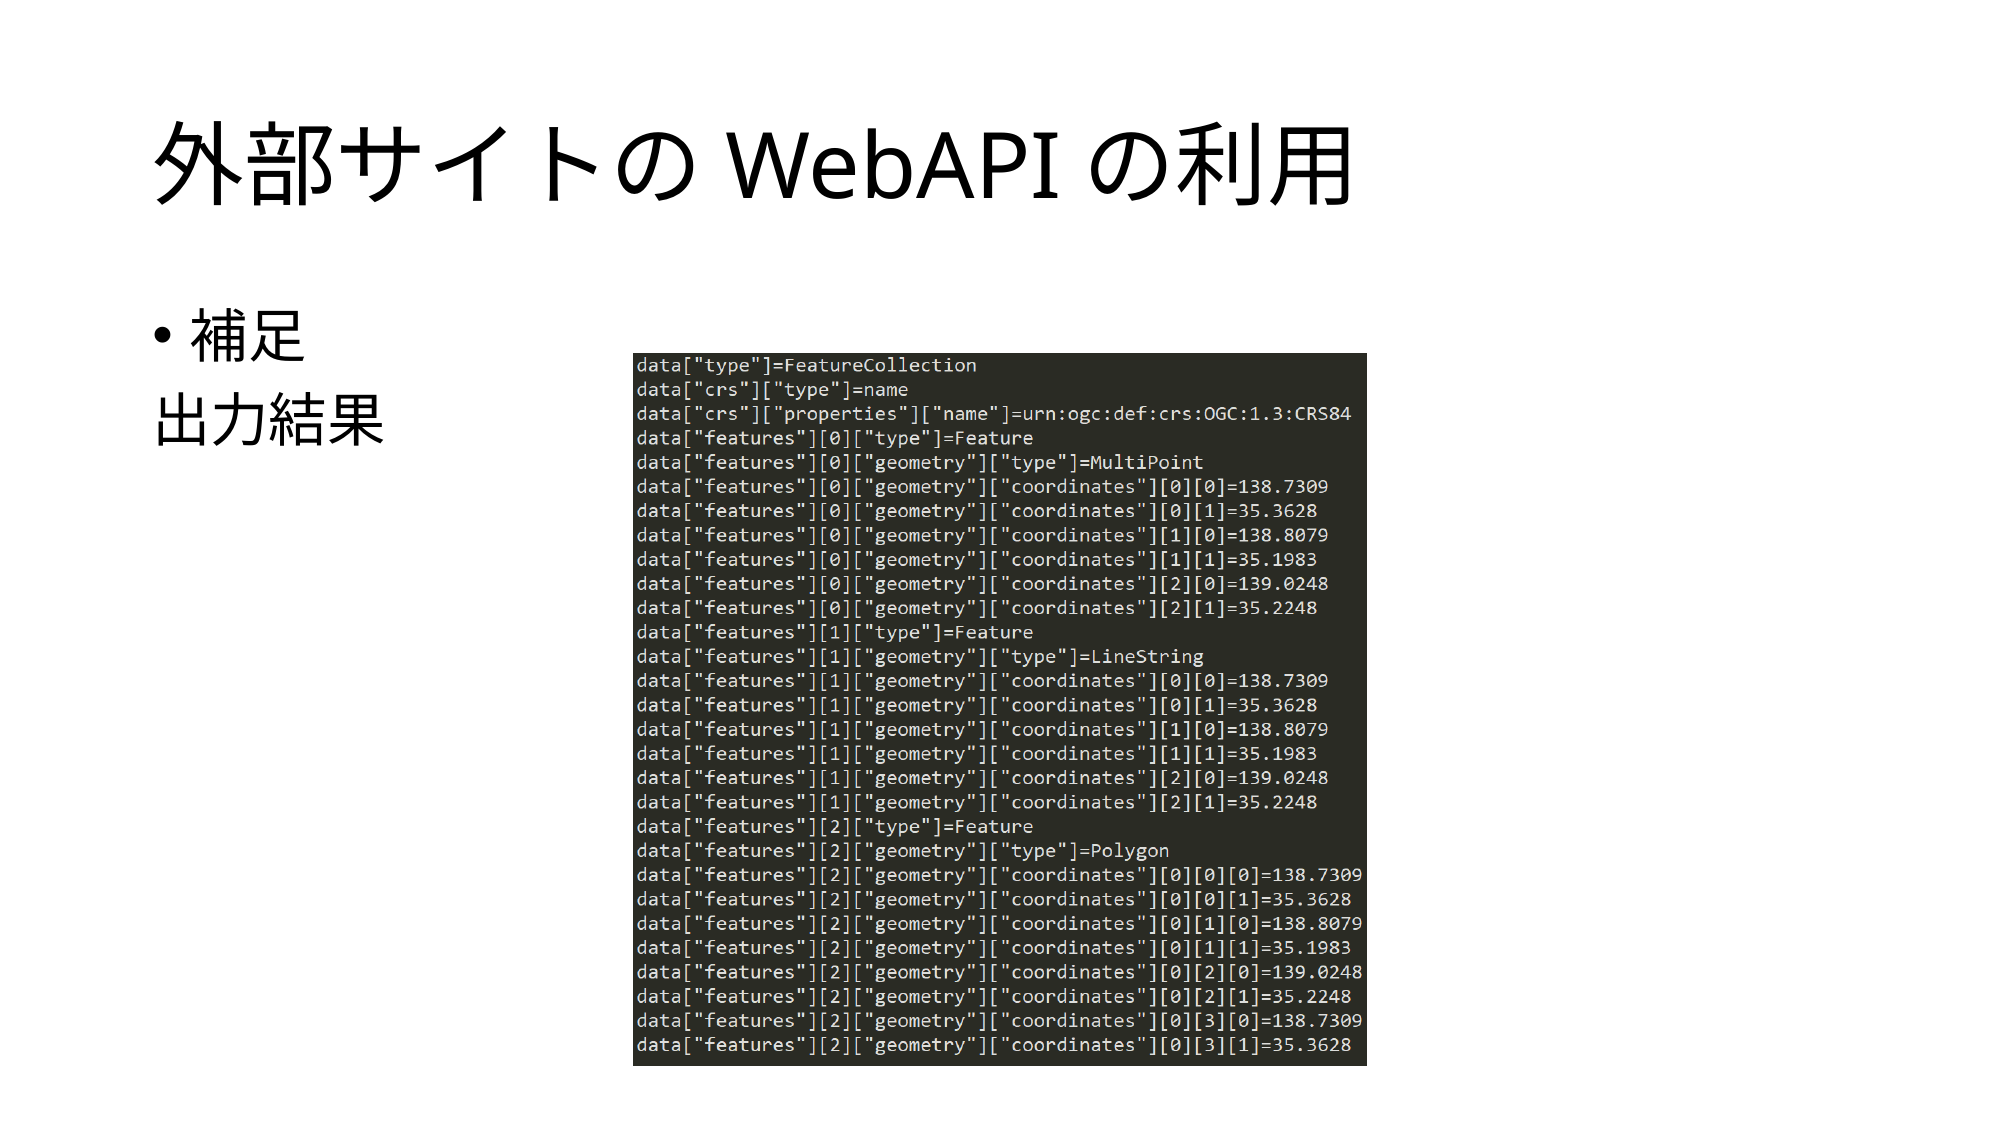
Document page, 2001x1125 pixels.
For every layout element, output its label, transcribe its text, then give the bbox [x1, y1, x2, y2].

picture [632, 353, 1367, 1066]
list 補足 出力結果 [137, 299, 1863, 1014]
title 外部サイトのWebAPIの利用 [137, 59, 1863, 278]
